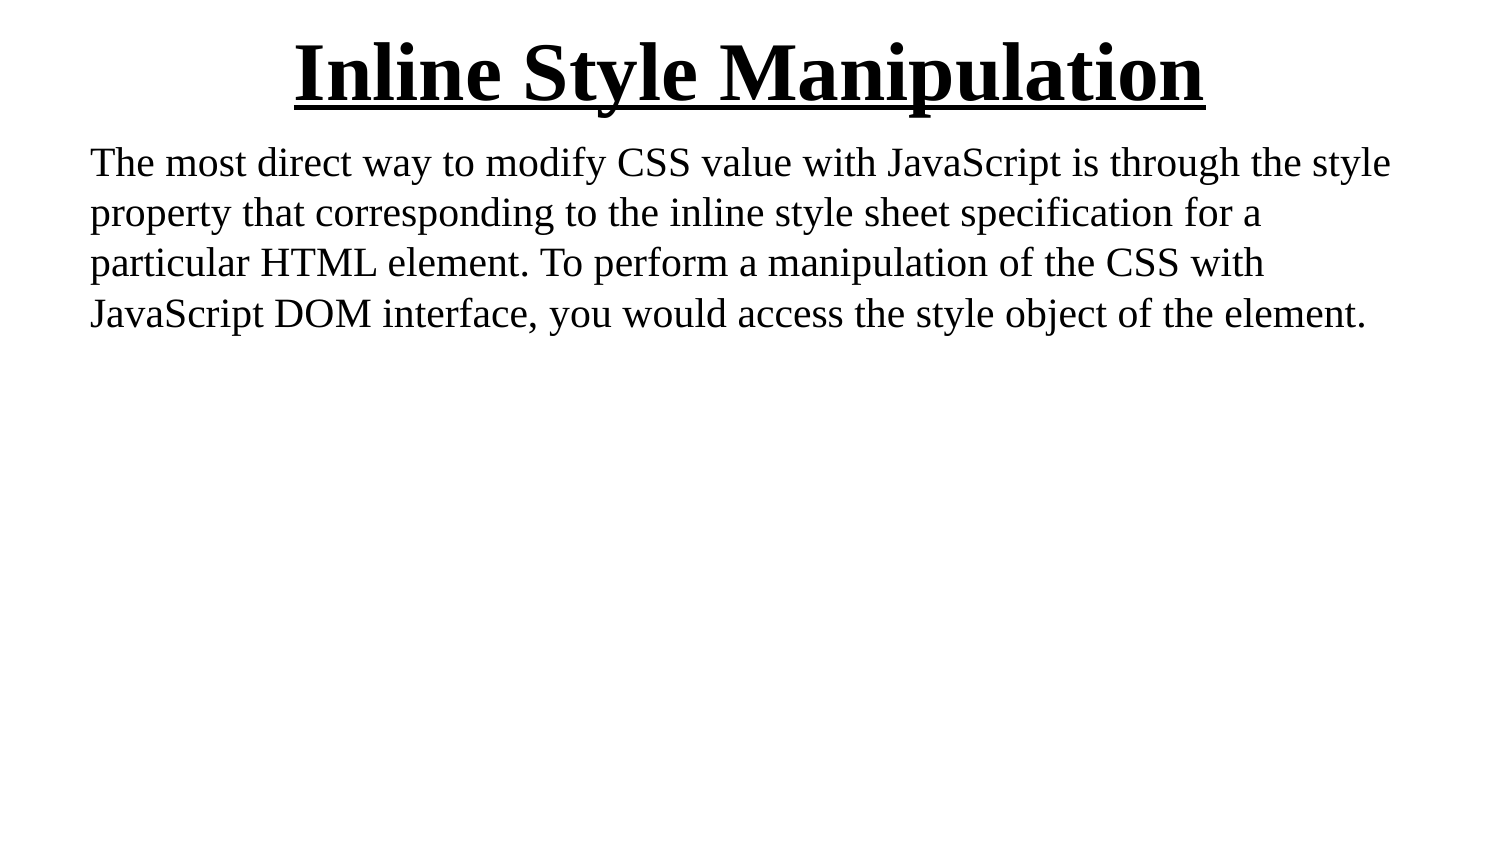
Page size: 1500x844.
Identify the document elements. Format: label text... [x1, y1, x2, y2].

list The most direct way to modify CSS value with JavaScript is through the style property that corresponding to the inline style sheet specification for a particular HTML element. To perform a manipulation of the CSS with JavaScript DOM interface, you would access the style object of the element. [75, 127, 1425, 760]
title Inline Style Manipulation [75, 0, 1425, 127]
